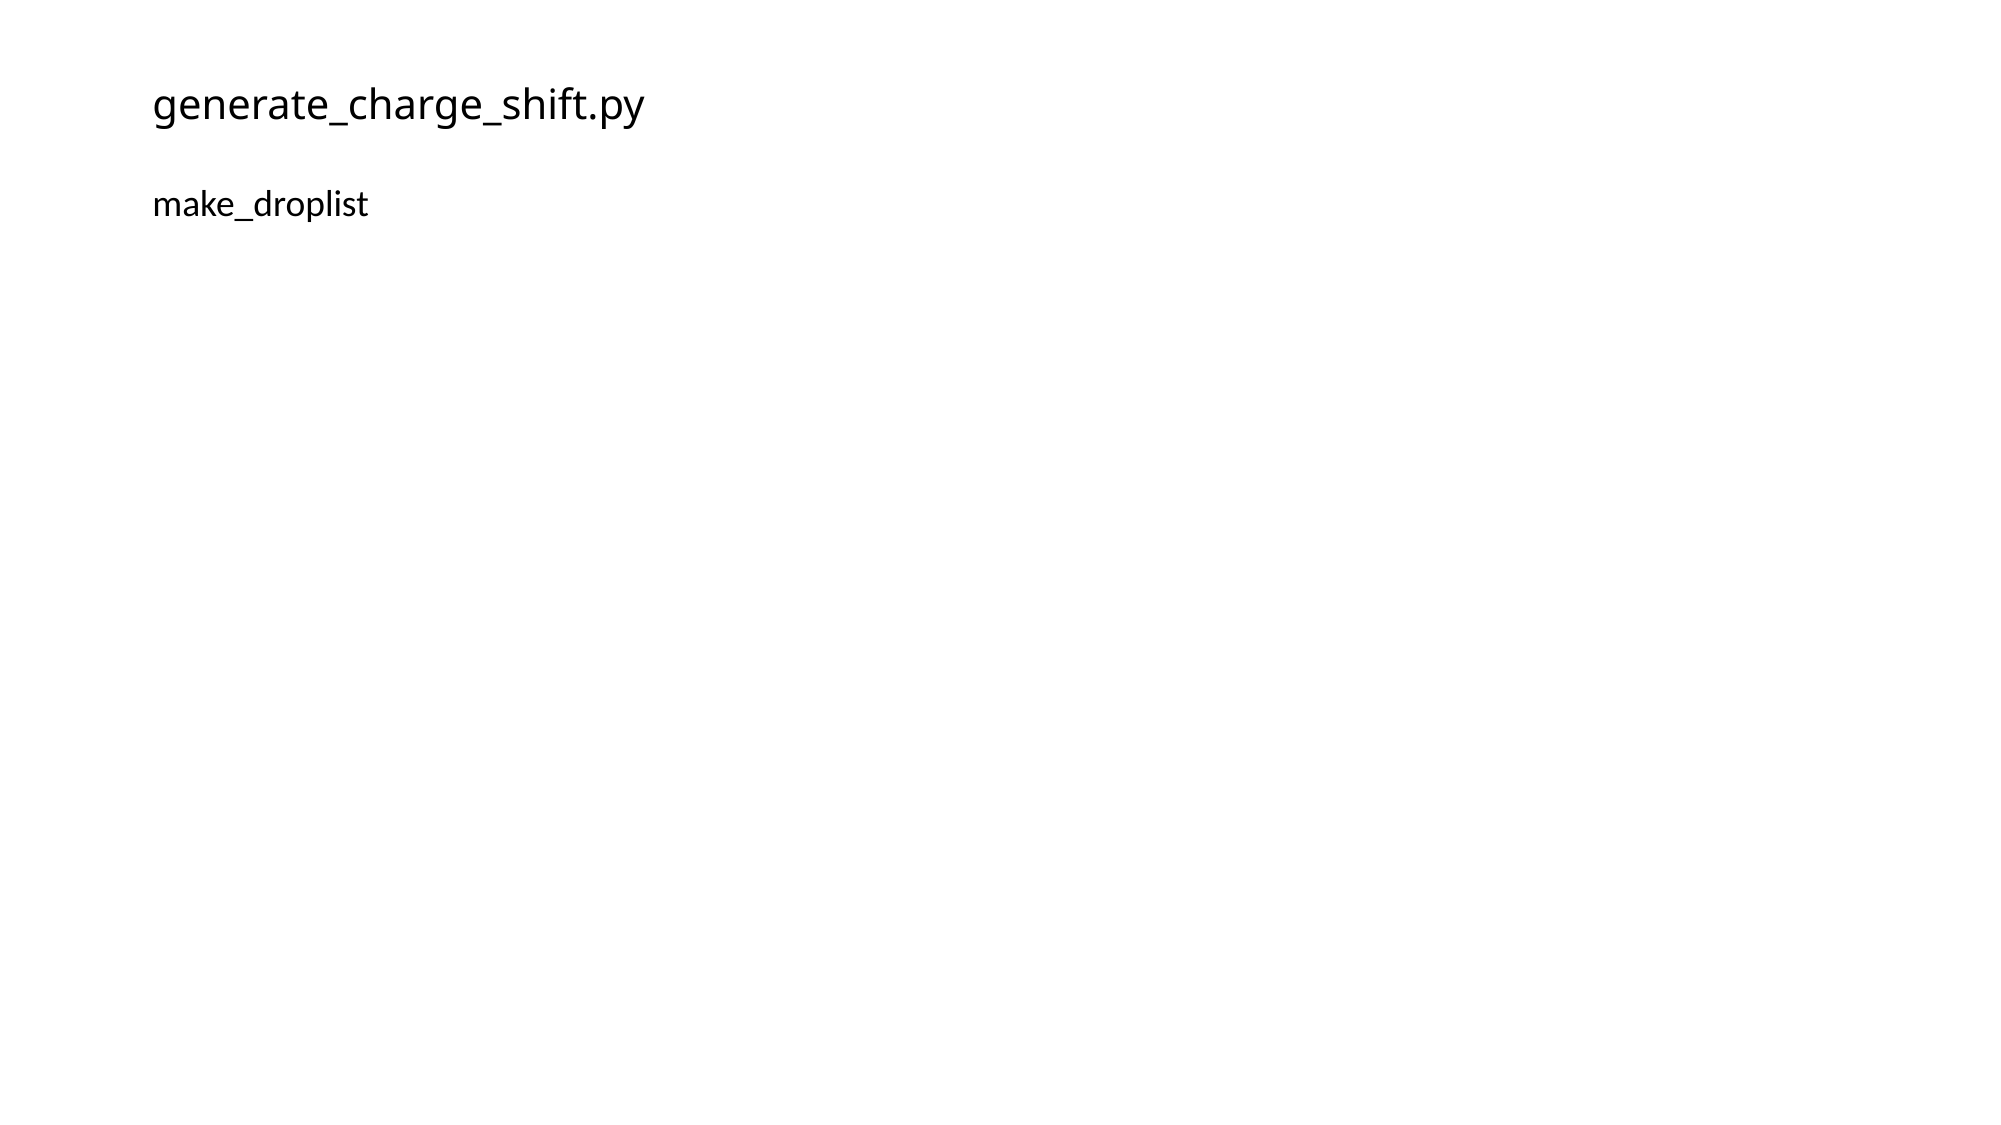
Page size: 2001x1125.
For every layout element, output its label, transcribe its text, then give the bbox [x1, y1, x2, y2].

title generate_charge_shift.py [137, 59, 1863, 152]
text_box make_droplist [137, 171, 1138, 232]
